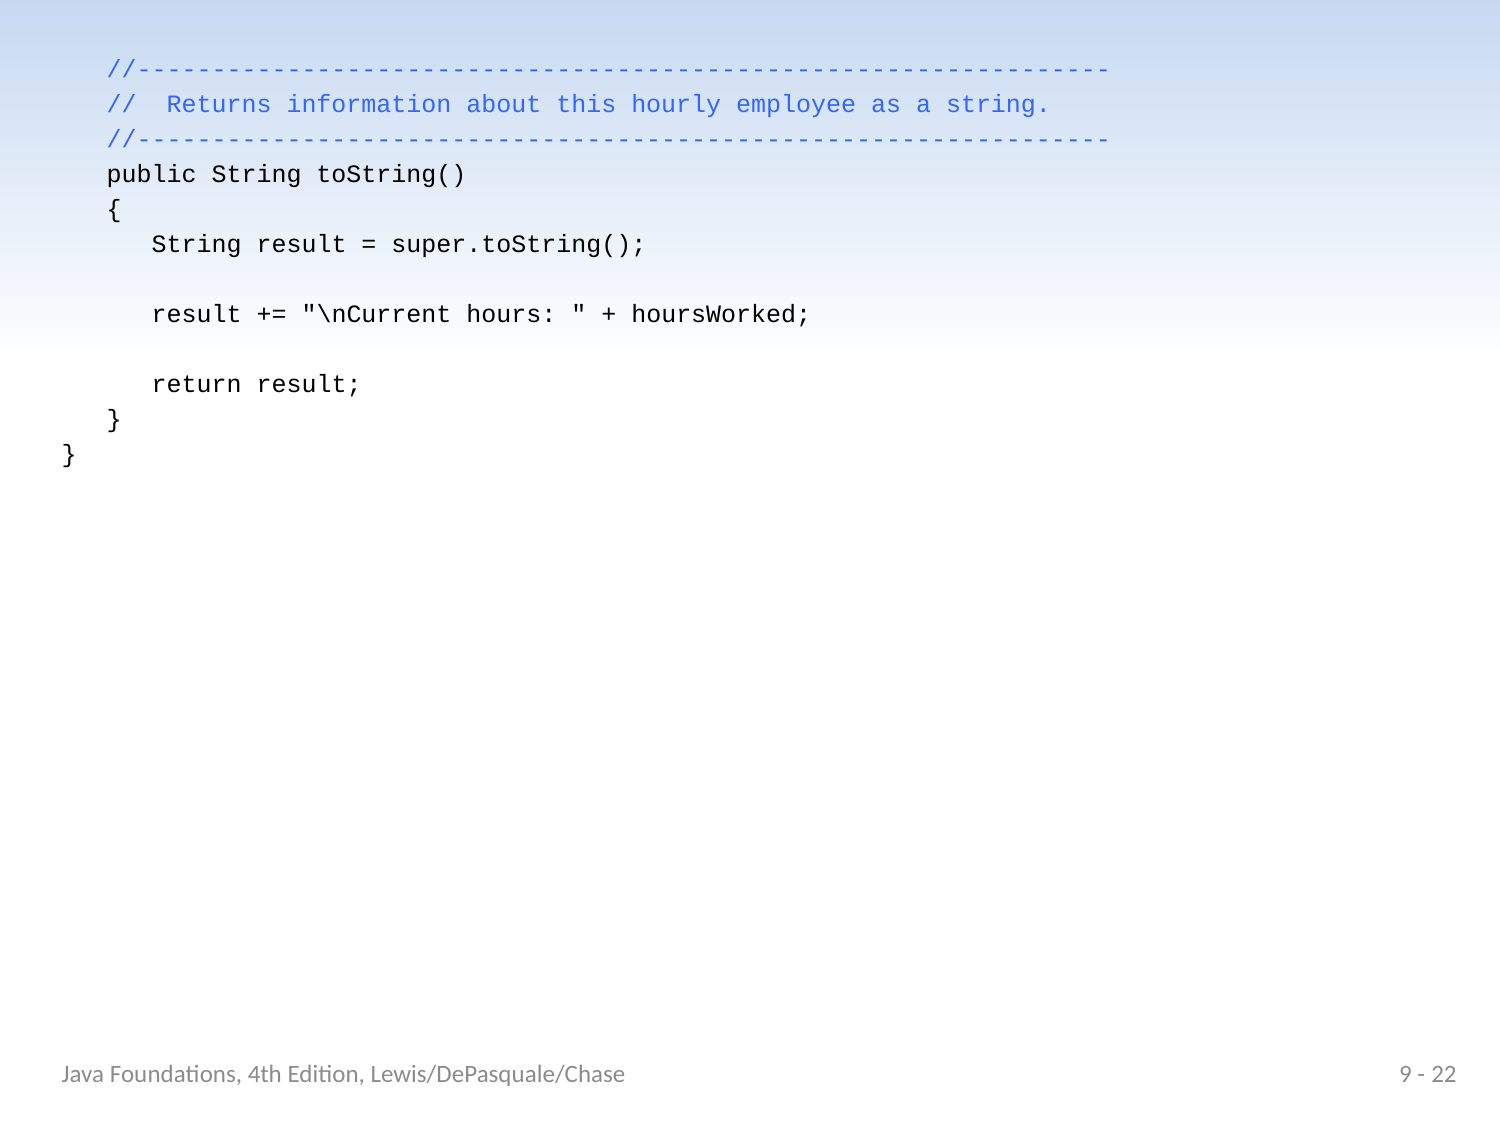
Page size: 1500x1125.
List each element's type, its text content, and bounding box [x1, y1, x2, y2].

slide_number 9 - 22 [1122, 1042, 1472, 1103]
footer Java Foundations, 4th Edition, Lewis/DePasquale/Chase [46, 1042, 1122, 1103]
list //----------------------------------------------------------------- // Returns information about this hourly employee as a string. //----------------------------------------------------------------- public String toString() { String result = super.toString(); result += "\nCurrent hours: " + hoursWorked; return result; } } [46, 45, 1473, 1043]
